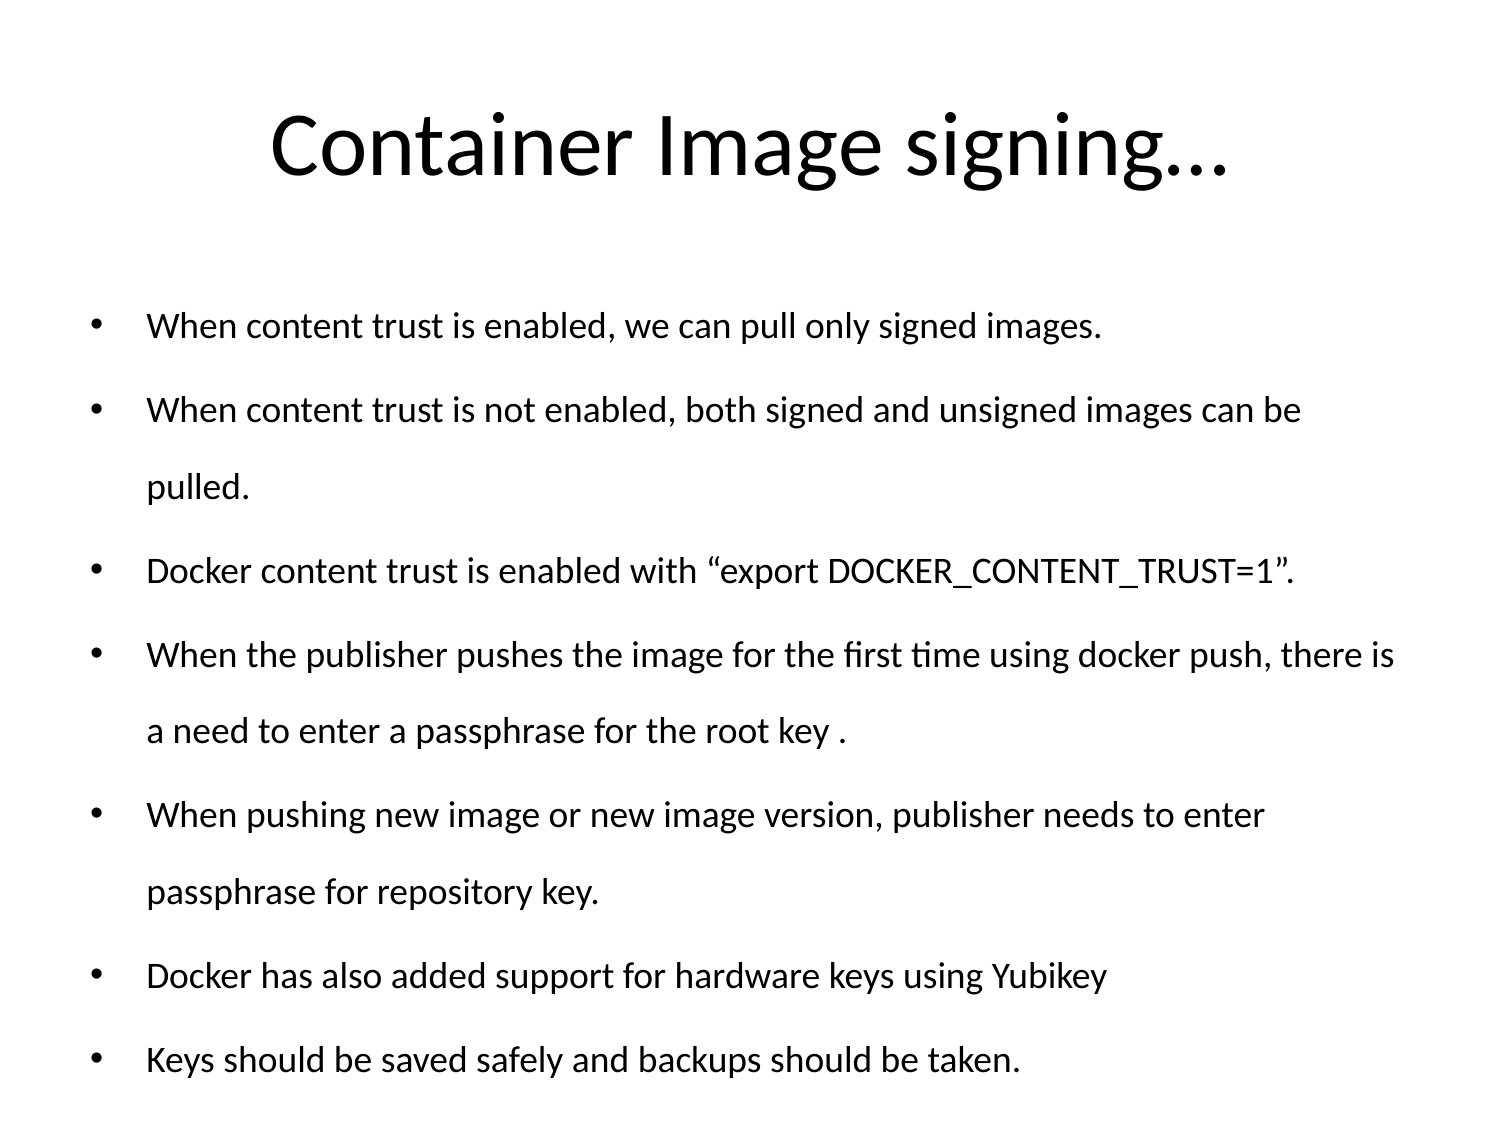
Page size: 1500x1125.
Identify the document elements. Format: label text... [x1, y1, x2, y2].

list When content trust is enabled, we can pull only signed images. When content trust is not enabled, both signed and unsigned images can be pulled. Docker content trust is enabled with “export DOCKER_CONTENT_TRUST=1”. When the publisher pushes the image for the first time using docker push, there is a need to enter a passphrase for the root key . When pushing new image or new image version, publisher needs to enter passphrase for repository key. Docker has also added support for hardware keys using Yubikey Keys should be saved safely and backups should be taken. [75, 262, 1425, 1005]
title Container Image signing… [75, 45, 1425, 233]
